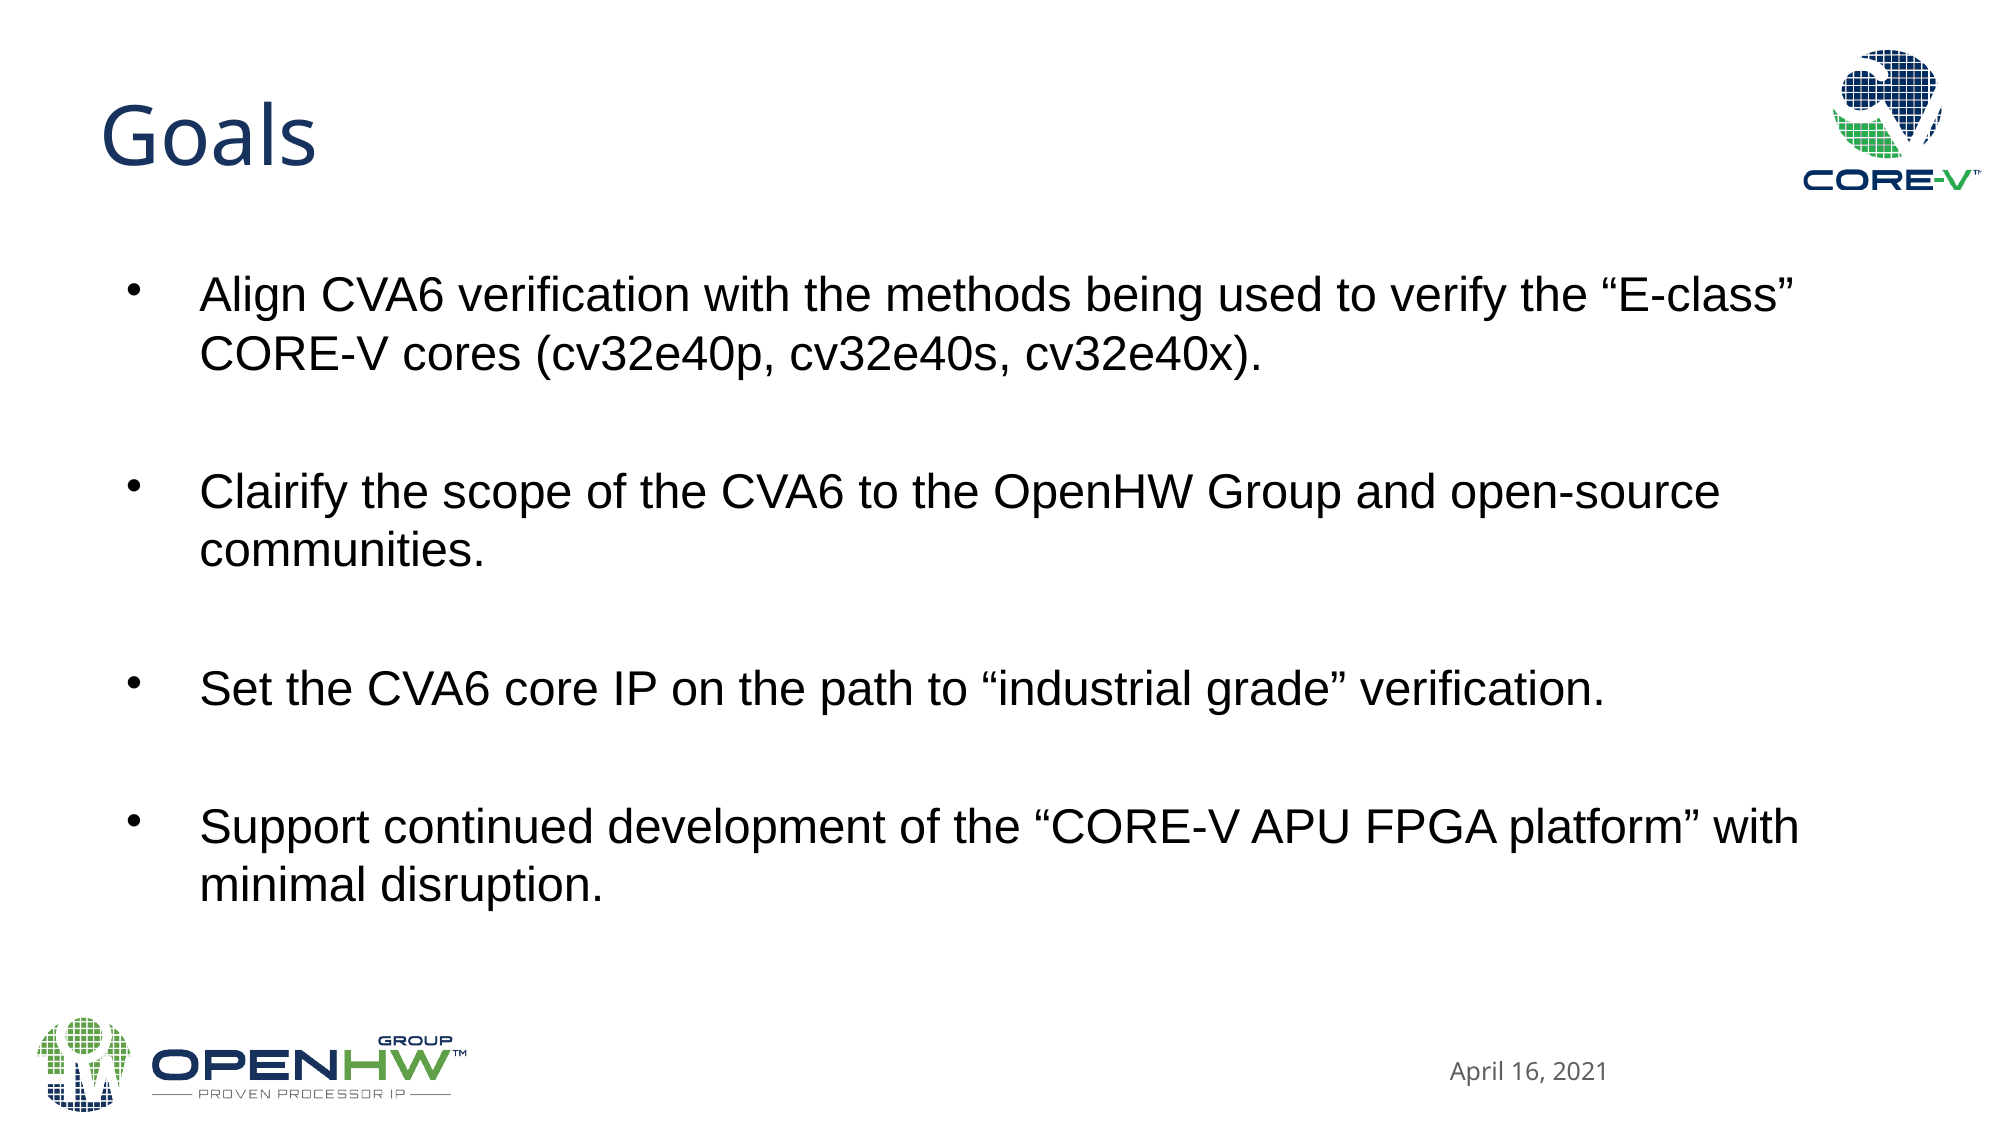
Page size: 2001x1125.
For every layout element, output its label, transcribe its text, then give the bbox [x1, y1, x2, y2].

picture [32, 1013, 471, 1116]
text_box Goals [99, 44, 1899, 232]
text_box Align CVA6 verification with the methods being used to verify the “E-class” CORE-V cores (cv32e40p, cv32e40s, cv32e40x). Clairify the scope of the CVA6 to the OpenHW Group and open-source communities. Set the CVA6 core IP on the path to “industrial grade” verification. Support continued development of the “CORE-V APU FPGA platform” with minimal disruption. [99, 263, 1899, 915]
text_box April 16, 2021 [1335, 1040, 1724, 1100]
